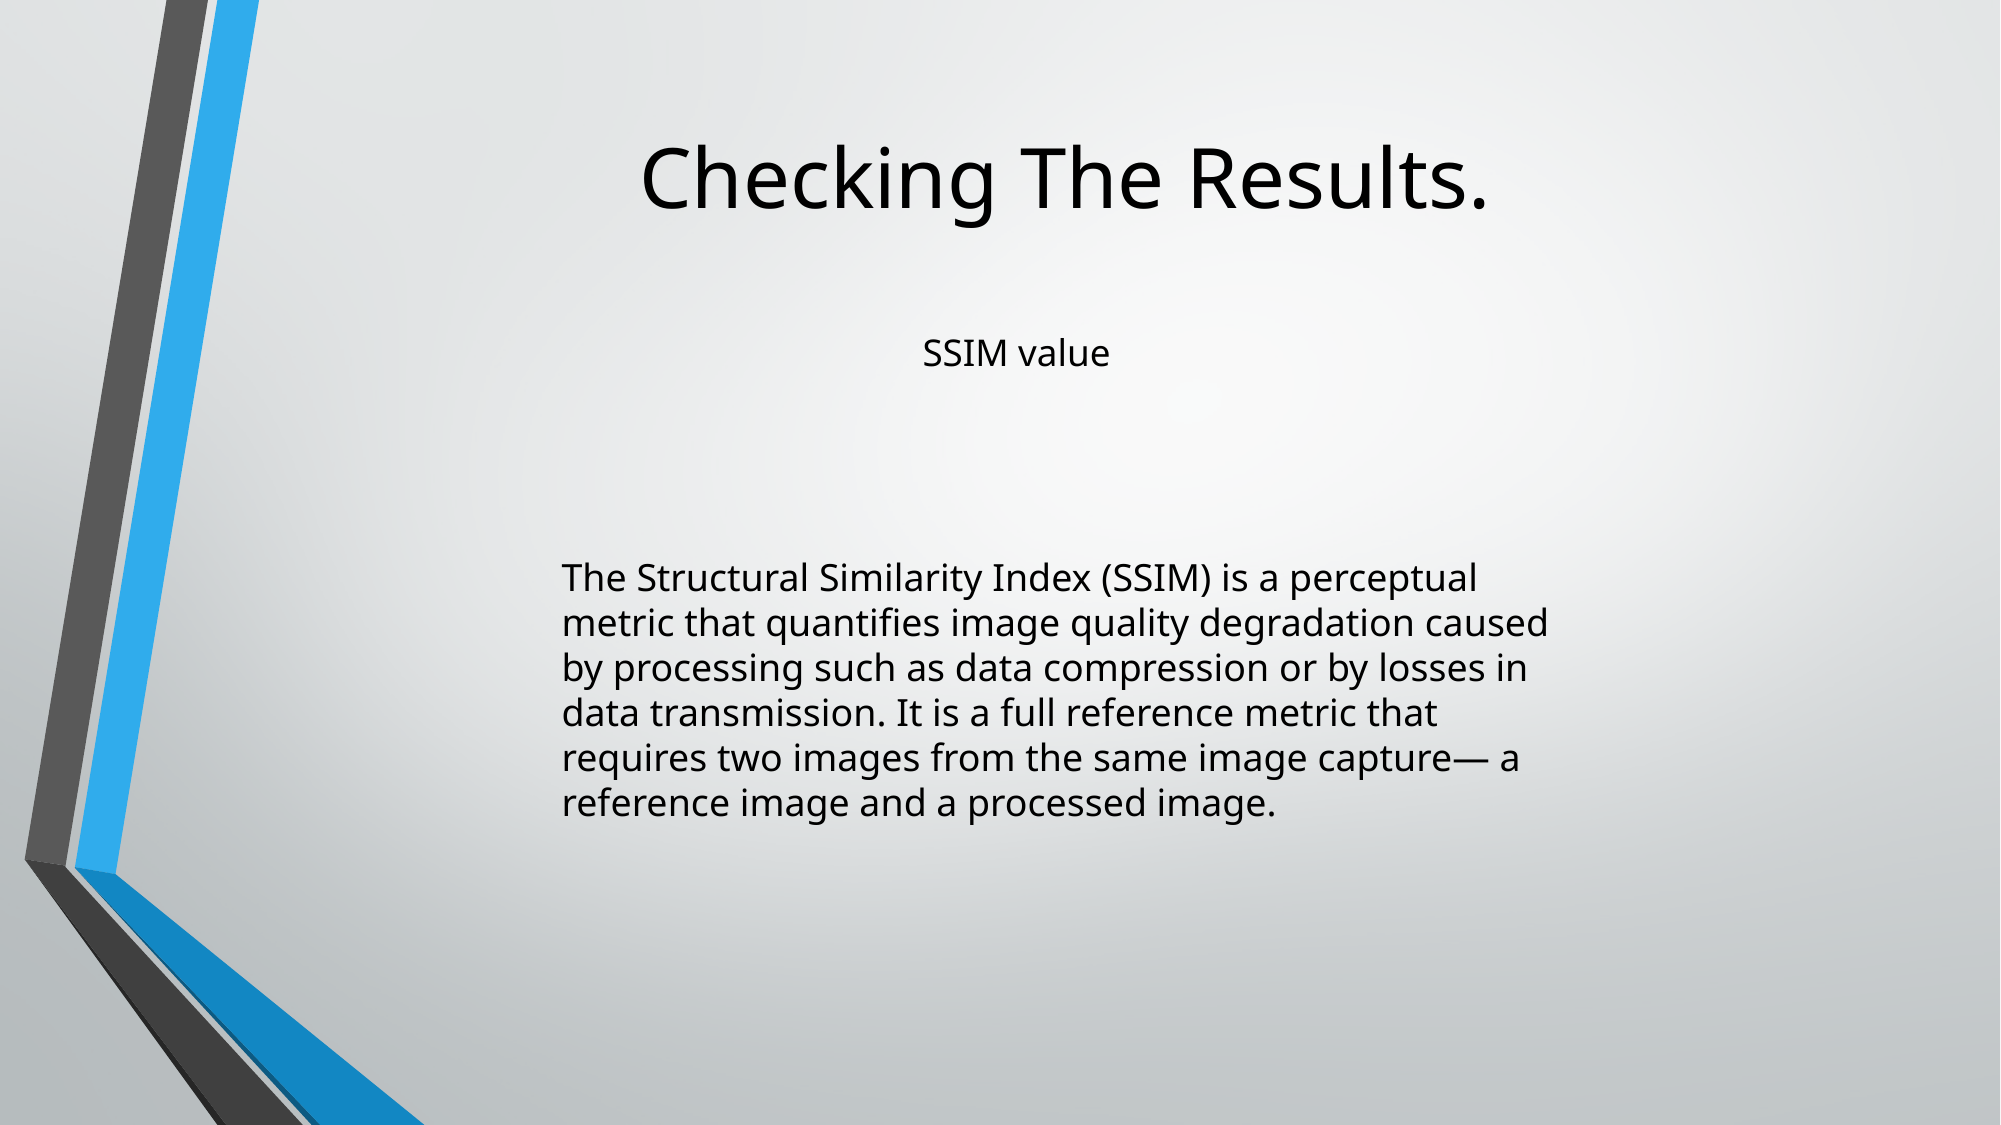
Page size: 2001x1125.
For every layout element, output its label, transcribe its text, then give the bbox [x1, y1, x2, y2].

title Checking The Results. [243, 112, 1887, 239]
text_box The Structural Similarity Index (SSIM) is a perceptual metric that quantifies image quality degradation caused by processing such as data compression or by losses in data transmission. It is a full reference metric that requires two images from the same image capture— a reference image and a processed image. [546, 546, 1584, 831]
list SSIM value [907, 321, 1192, 382]
